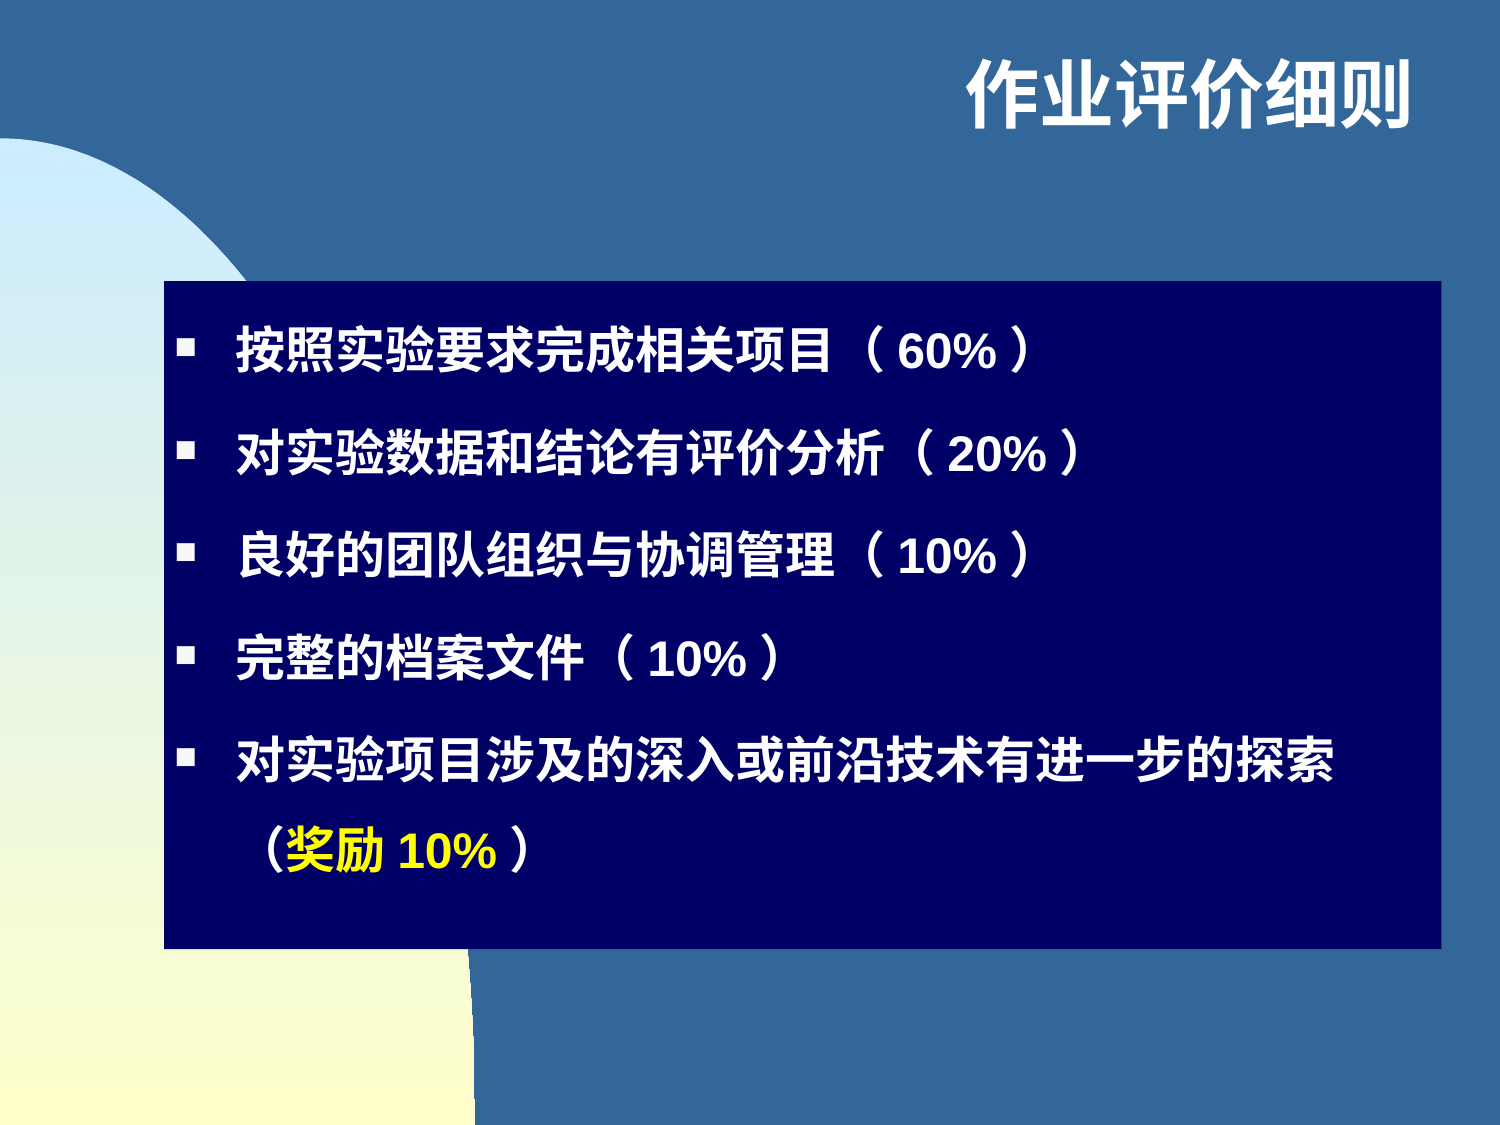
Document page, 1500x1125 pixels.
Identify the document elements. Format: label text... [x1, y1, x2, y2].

title 作业评价细则 [948, 34, 1500, 173]
list 按照实验要求完成相关项目（60%） 对实验数据和结论有评价分析（20%） 良好的团队组织与协调管理（10%） 完整的档案文件（10%） 对实验项目涉及的深入或前沿技术有进一步的探索（奖励10%） [164, 281, 1442, 950]
